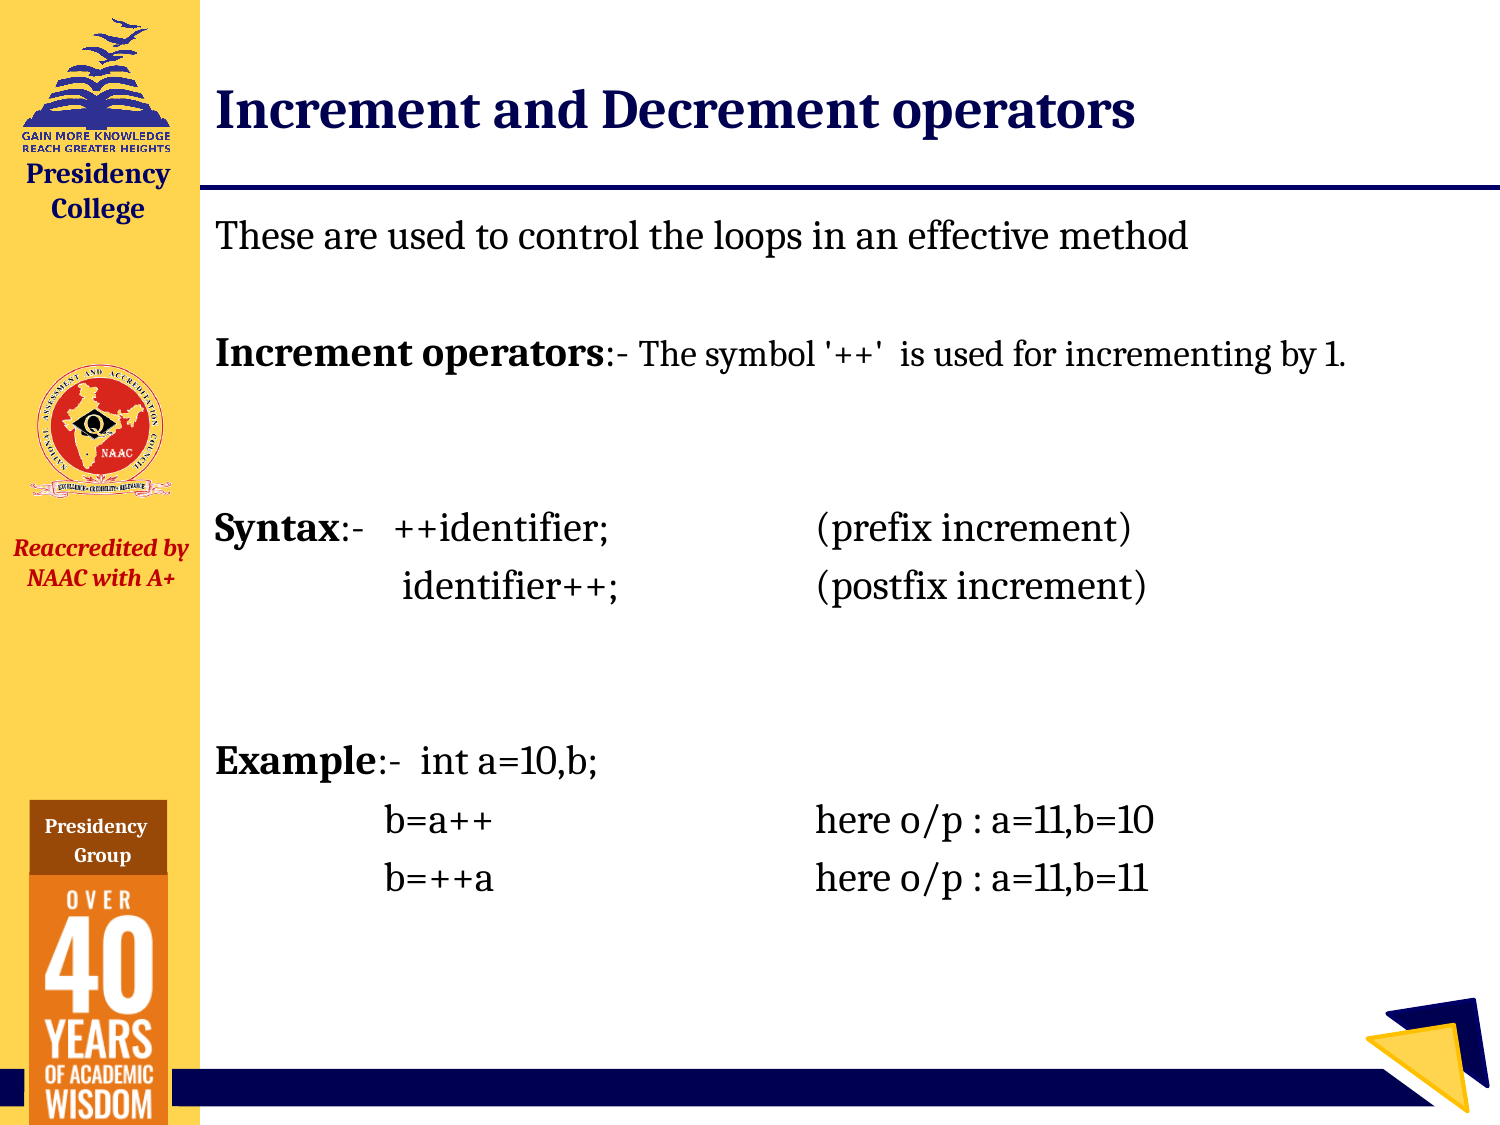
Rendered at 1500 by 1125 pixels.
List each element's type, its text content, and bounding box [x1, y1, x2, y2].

list These are used to control the loops in an effective method Increment operators:- The symbol '++' is used for incrementing by 1. Syntax:- ++identifier; (prefix increment) identifier++; (postfix increment) Example:- int a=10,b; b=a++ here o/p : a=11,b=10 b=++a here o/p : a=11,b=11 [200, 200, 1463, 1063]
picture [29, 875, 168, 1125]
picture [22, 18, 170, 152]
picture [24, 362, 179, 501]
title Increment and Decrement operators [200, 37, 1463, 175]
